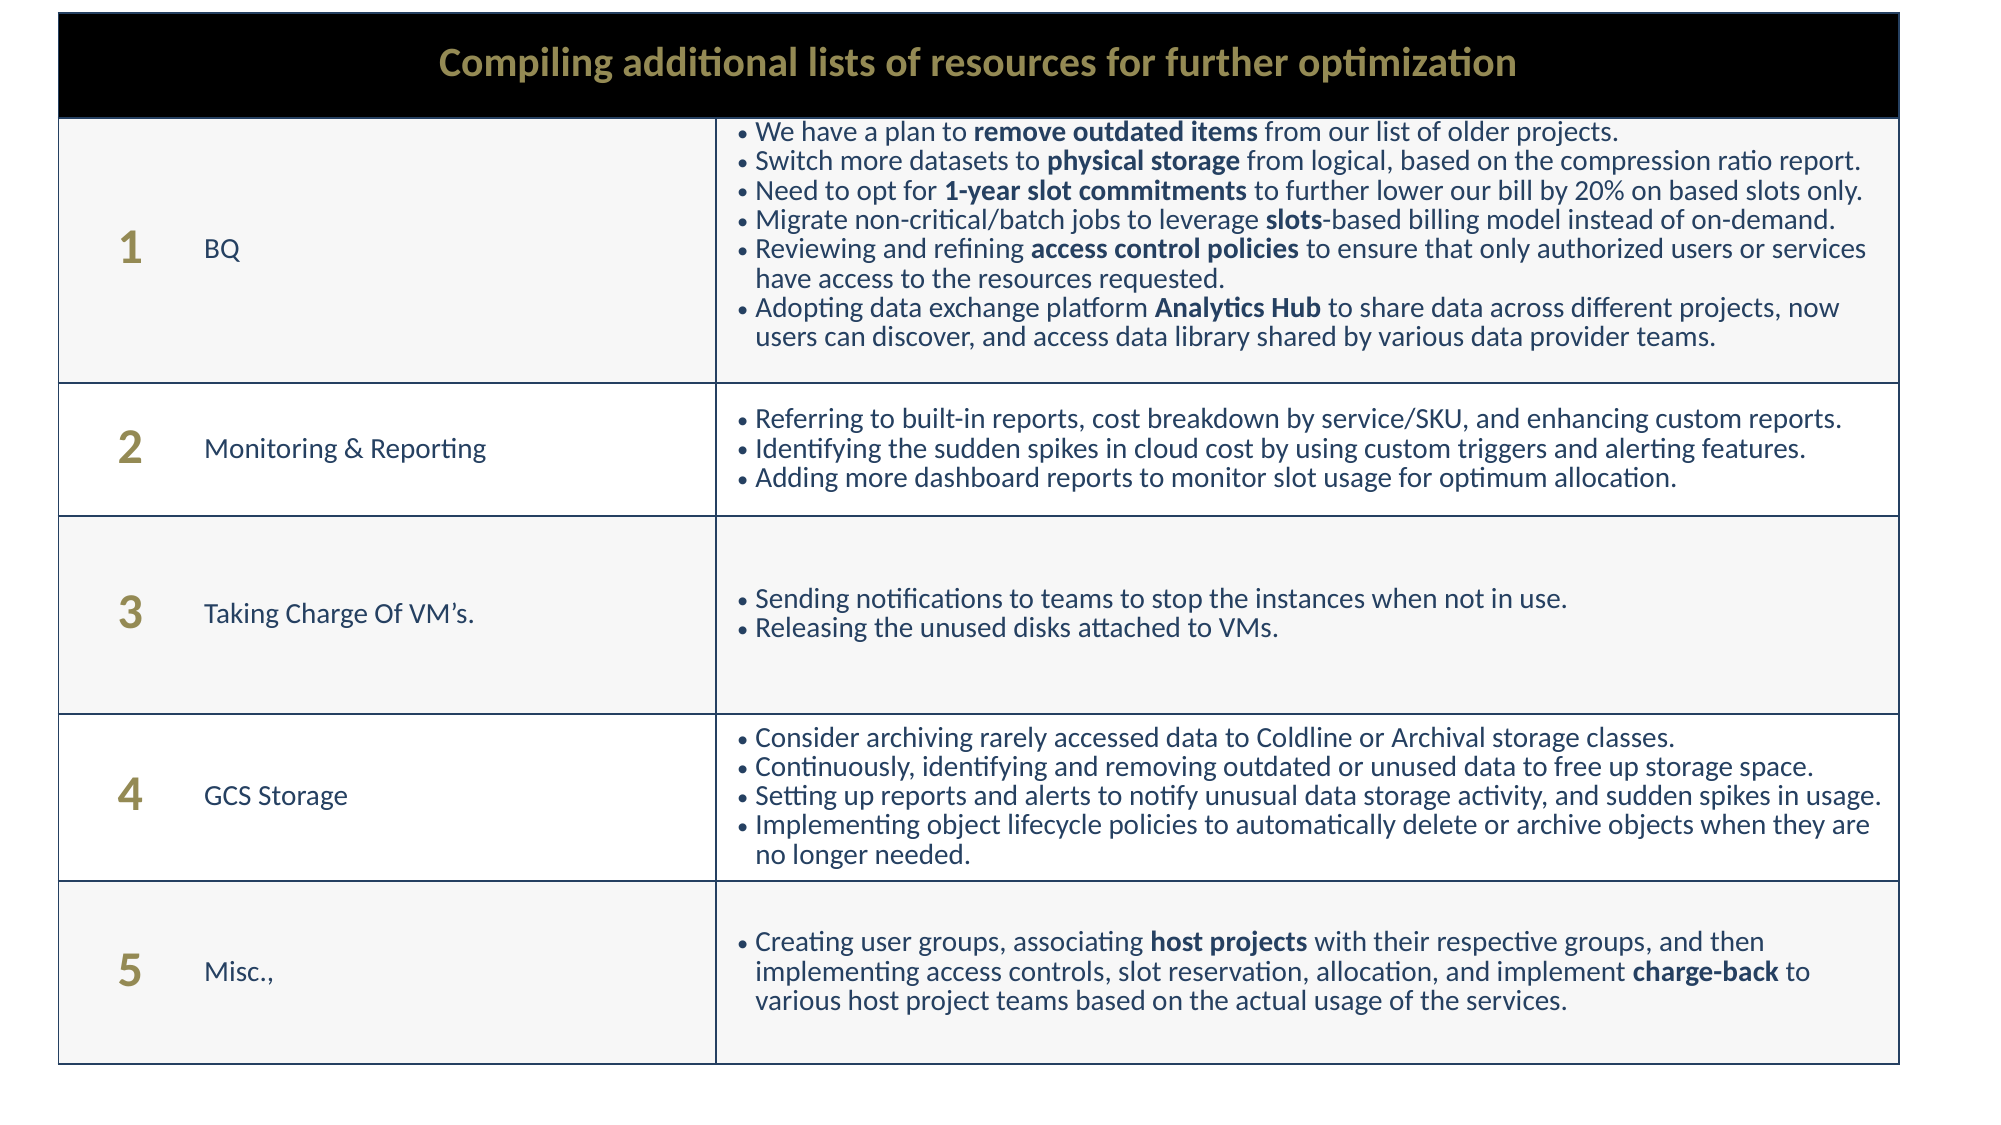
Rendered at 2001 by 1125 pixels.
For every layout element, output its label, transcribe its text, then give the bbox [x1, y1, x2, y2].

table_header Compiling additional lists of resources for further optimization [59, 14, 1898, 117]
table_cell BQ [202, 119, 715, 382]
table_cell We have a plan to remove outdated items from our list of older projects. Switch more datasets to physical storage from logical, based on the compression ratio report. Need to opt for 1-year slot commitments to further lower our bill by 20% on based slots only. Migrate non-critical/batch jobs to leverage slots-based billing model instead of on-demand. Reviewing and refining access control policies to ensure that only authorized users or services have access to the resources requested. Adopting data exchange platform Analytics Hub to share data across different projects, now users can discover, and access data library shared by various data provider teams. [717, 119, 1898, 382]
table_cell 3 [59, 517, 202, 713]
table_cell 5 [59, 882, 202, 1063]
table_cell Referring to built-in reports, cost breakdown by service/SKU, and enhancing custom reports. Identifying the sudden spikes in cloud cost by using custom triggers and alerting features. Adding more dashboard reports to monitor slot usage for optimum allocation. [717, 384, 1898, 515]
table_cell Monitoring & Reporting [202, 384, 715, 515]
table_cell Misc., [202, 882, 715, 1063]
table_cell 4 [59, 715, 202, 880]
table_cell 2 [59, 384, 202, 515]
table_cell Sending notifications to teams to stop the instances when not in use. Releasing the unused disks attached to VMs. [717, 517, 1898, 713]
table_cell 1 [59, 119, 202, 382]
table_cell Consider archiving rarely accessed data to Coldline or Archival storage classes. Continuously, identifying and removing outdated or unused data to free up storage space. Setting up reports and alerts to notify unusual data storage activity, and sudden spikes in usage. Implementing object lifecycle policies to automatically delete or archive objects when they are no longer needed. [717, 715, 1898, 880]
table_cell GCS Storage [202, 715, 715, 880]
table_cell Taking Charge Of VM’s. [202, 517, 715, 713]
table_cell Creating user groups, associating host projects with their respective groups, and then implementing access controls, slot reservation, allocation, and implement charge-back to various host project teams based on the actual usage of the services. [717, 882, 1898, 1063]
